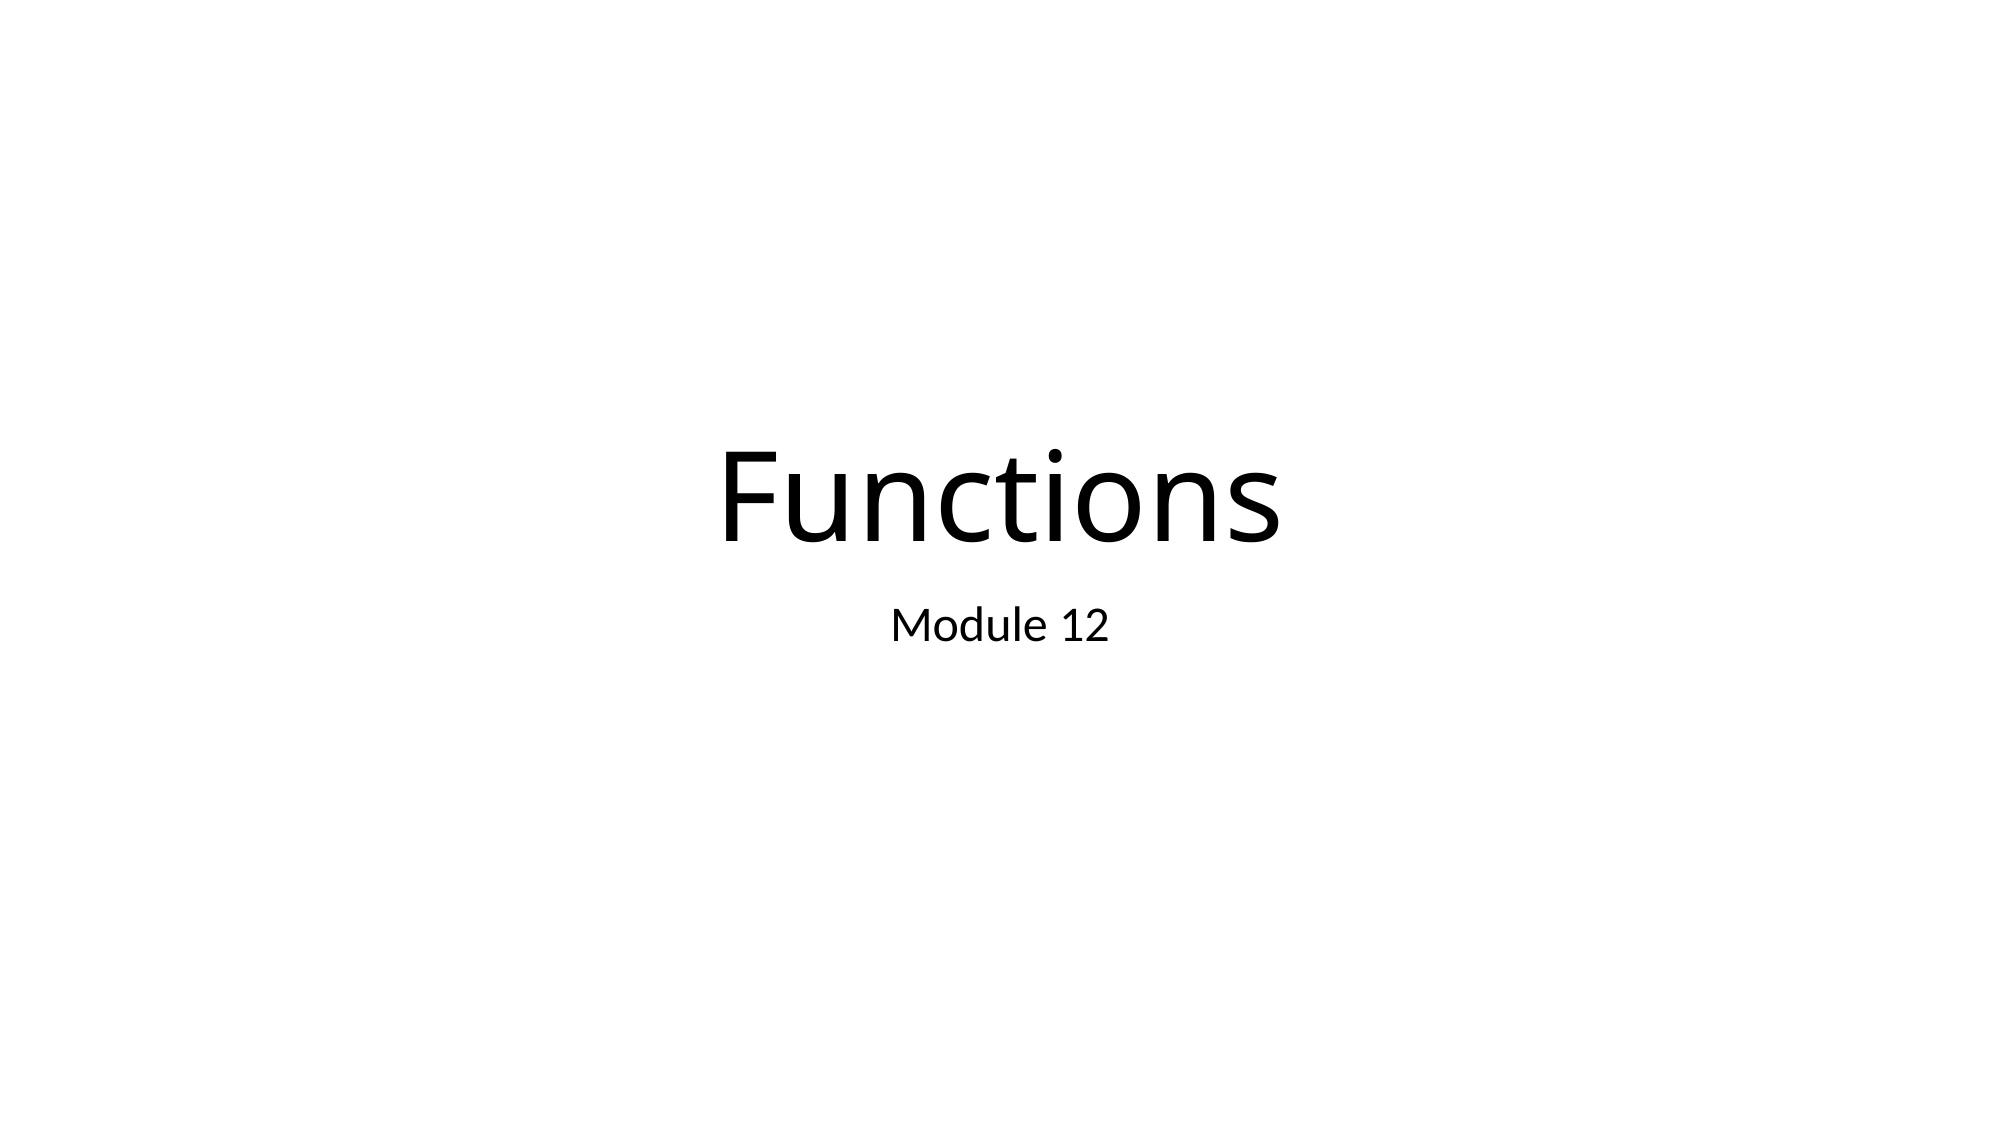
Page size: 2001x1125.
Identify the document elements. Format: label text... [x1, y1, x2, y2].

subtitle Module 12 [249, 590, 1750, 863]
title Functions [249, 184, 1750, 576]
